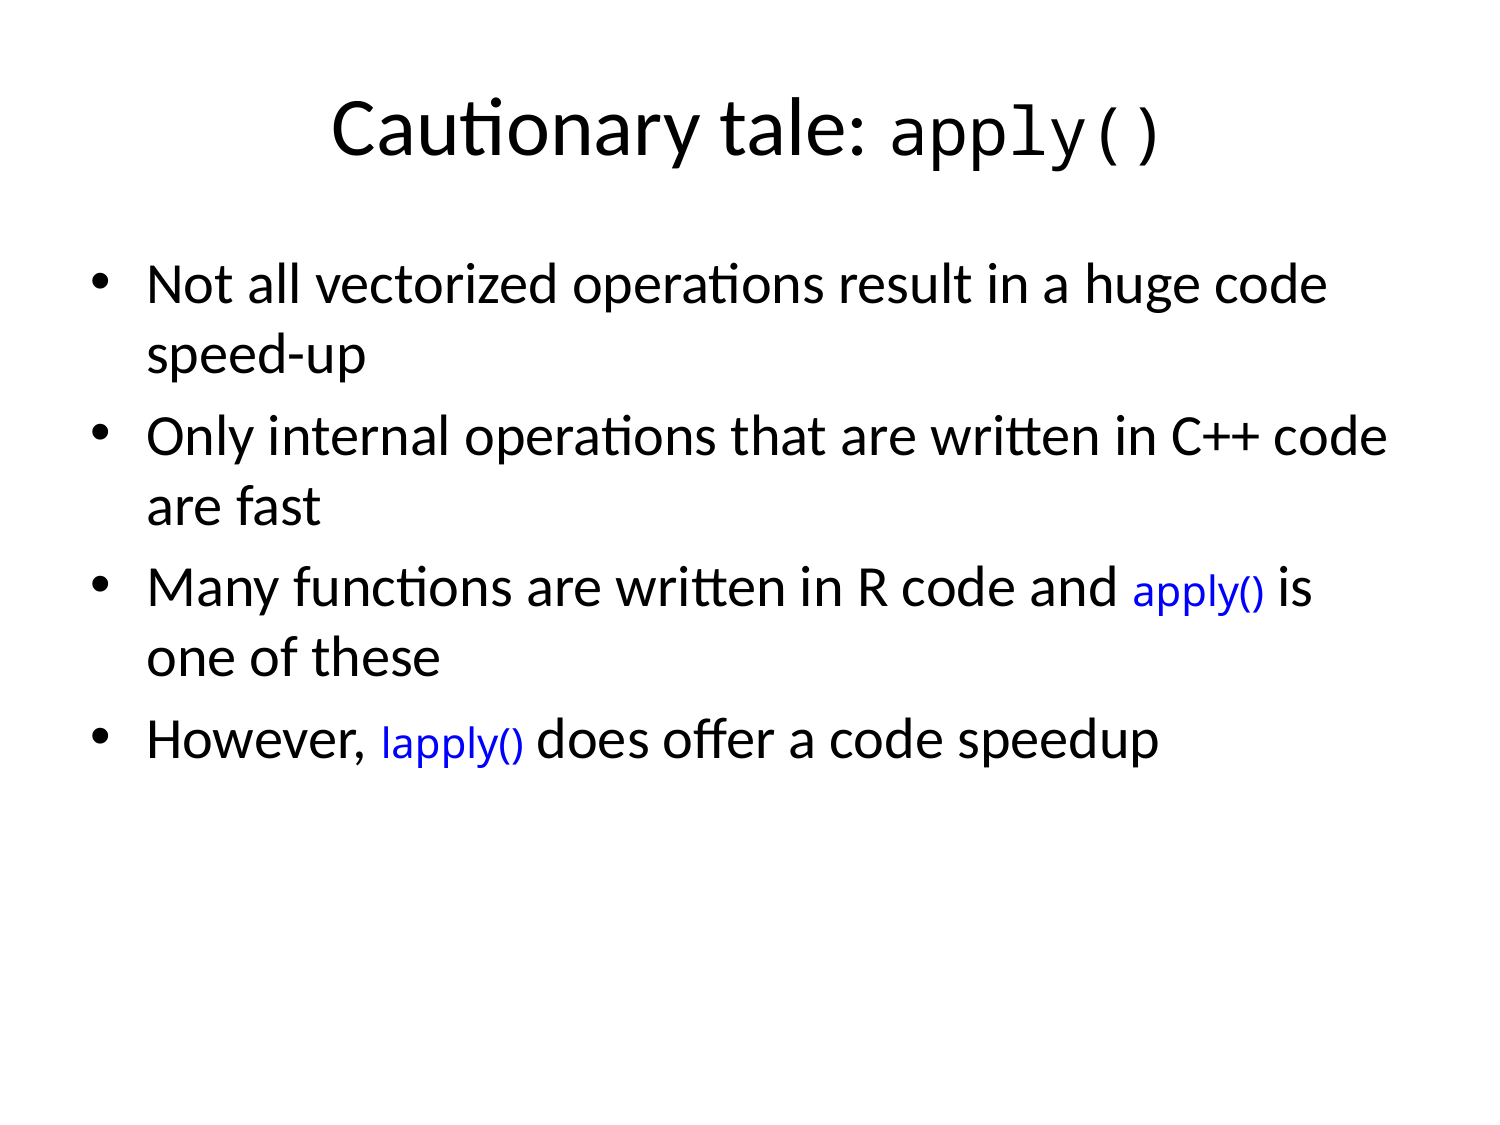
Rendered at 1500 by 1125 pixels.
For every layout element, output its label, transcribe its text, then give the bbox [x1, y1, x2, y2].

list Not all vectorized operations result in a huge code speed-up Only internal operations that are written in C++ code are fast Many functions are written in R code and apply() is one of these However, lapply() does offer a code speedup [75, 237, 1425, 1075]
title Cautionary tale: apply() [75, 45, 1425, 200]
